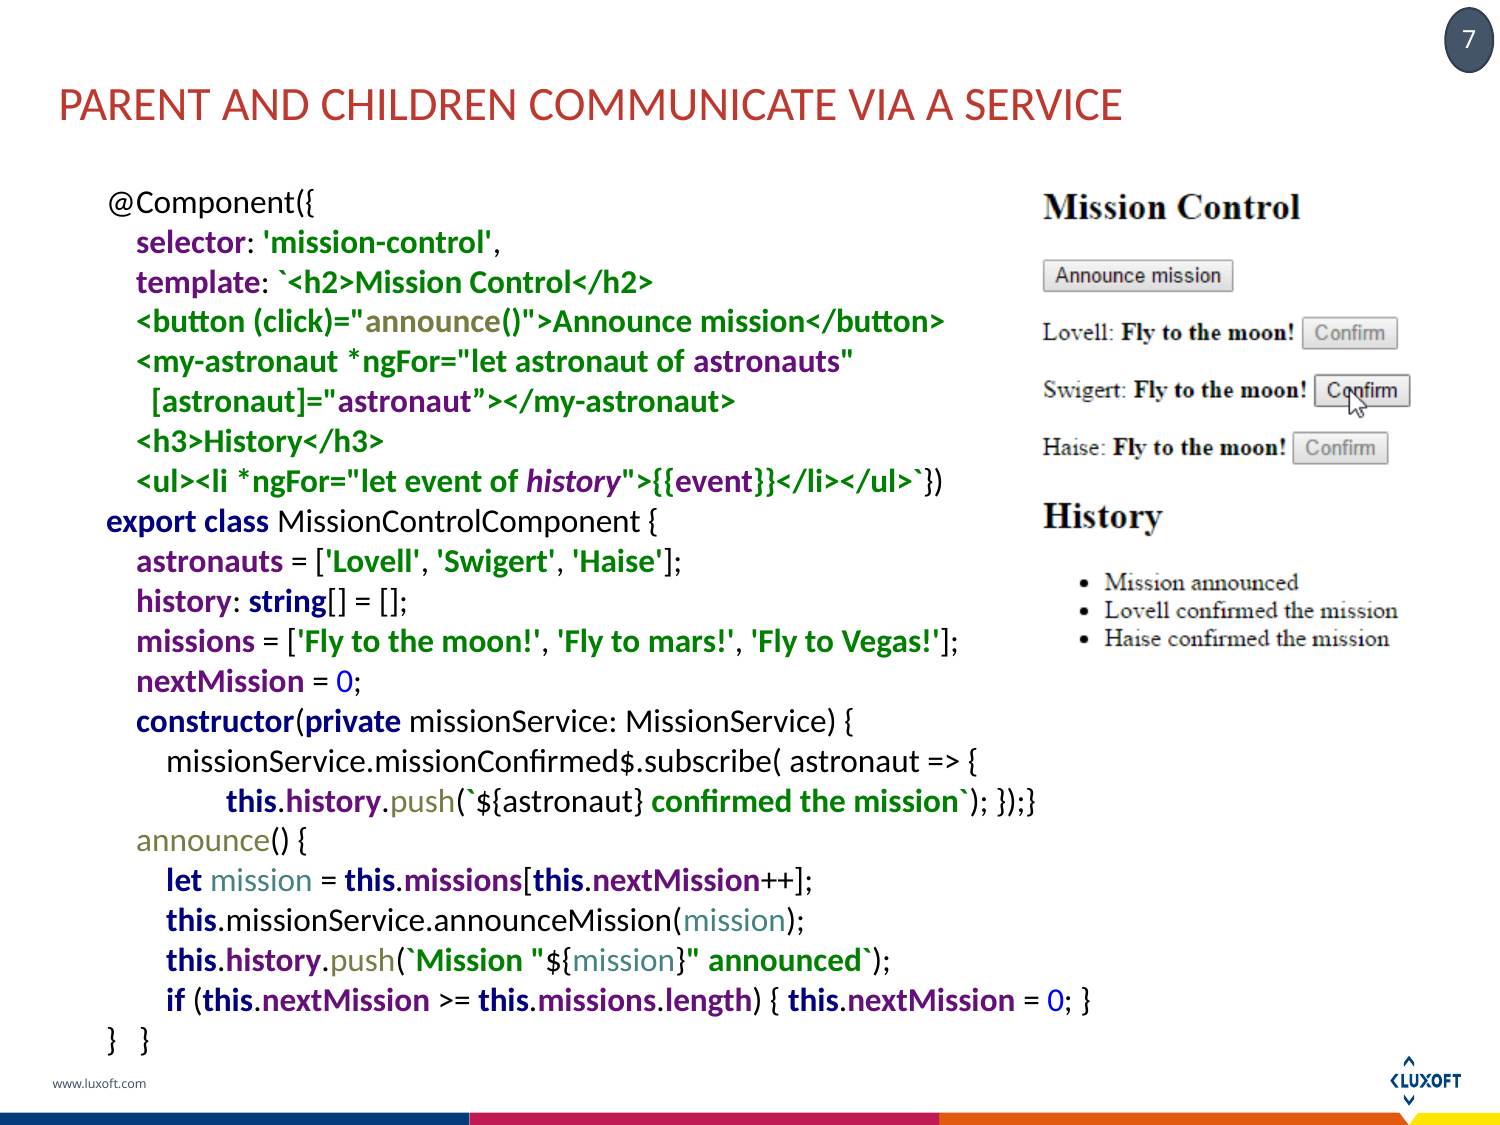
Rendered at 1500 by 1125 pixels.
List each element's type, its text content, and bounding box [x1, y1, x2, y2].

text_box @Component({ selector: 'mission-control', template: `<h2>Mission Control</h2> <button (click)="announce()">Announce mission</button> <my-astronaut *ngFor="let astronaut of astronauts" [astronaut]="astronaut”></my-astronaut> <h3>History</h3> <ul><li *ngFor="let event of history">{{event}}</li></ul>`}) export class MissionControlComponent { astronauts = ['Lovell', 'Swigert', 'Haise']; history: string[] = []; missions = ['Fly to the moon!', 'Fly to mars!', 'Fly to Vegas!']; nextMission = 0; constructor(private missionService: MissionService) { missionService.missionConfirmed$.subscribe( astronaut => { this.history.push(`${astronaut} confirmed the mission`); });} announce() { let mission = this.missions[this.nextMission++]; this.missionService.announceMission(mission); this.history.push(`Mission "${mission}" announced`); if (this.nextMission >= this.missions.length) { this.nextMission = 0; } } } [91, 172, 1500, 1066]
picture [1039, 172, 1500, 692]
title Parent and children communicate via a service [47, 59, 1457, 143]
